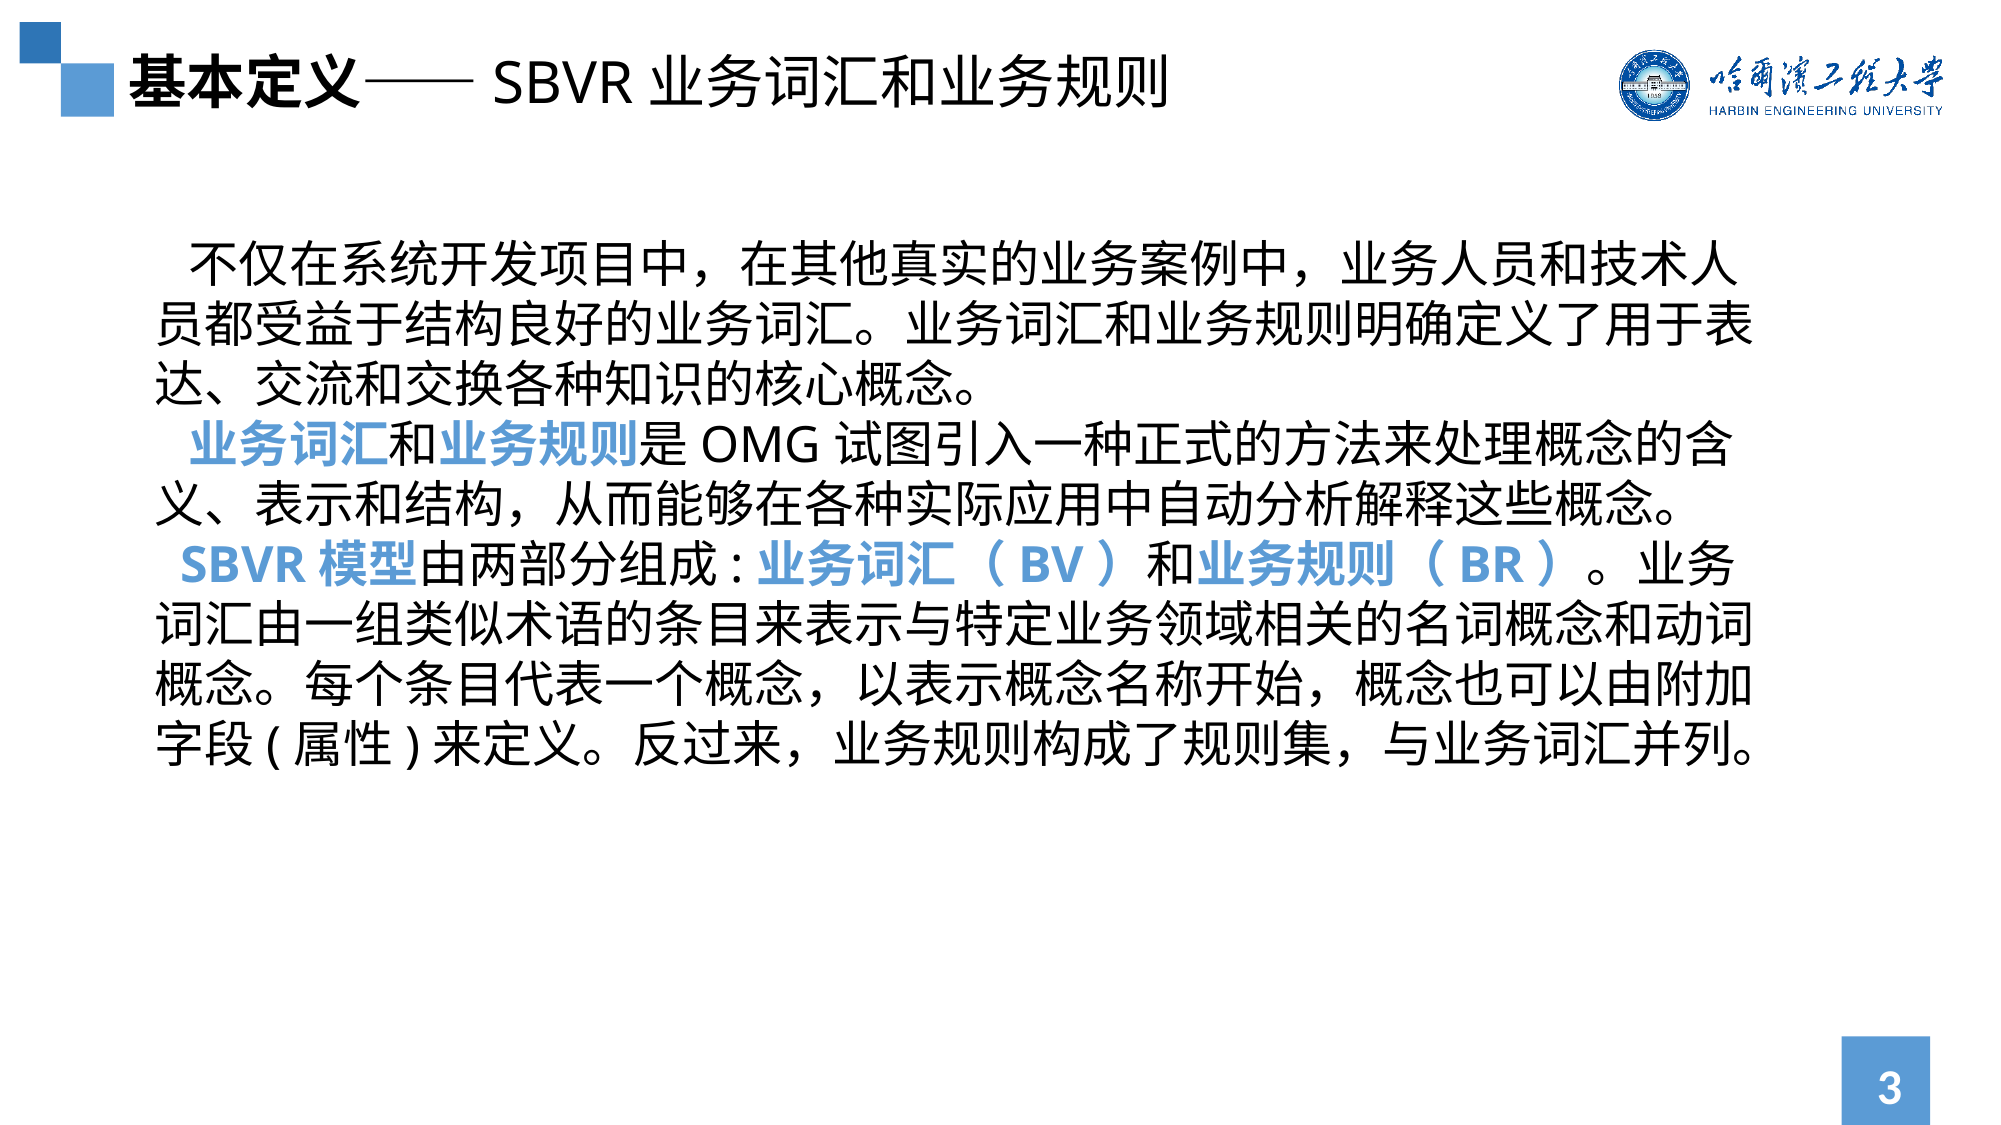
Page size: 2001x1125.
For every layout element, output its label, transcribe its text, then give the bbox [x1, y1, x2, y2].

text_box 基本定义——SBVR业务词汇和业务规则 [113, 37, 1602, 123]
picture [1602, 37, 1959, 133]
list 不仅在系统开发项目中，在其他真实的业务案例中，业务人员和技术人员都受益于结构良好的业务词汇。业务词汇和业务规则明确定义了用于表达、交流和交换各种知识的核心概念。 业务词汇和业务规则是OMG试图引入一种正式的方法来处理概念的含义、表示和结构，从而能够在各种实际应用中自动分析解释这些概念。 SBVR模型由两部分组成:业务词汇（BV）和业务规则（BR）。业务词汇由一组类似术语的条目来表示与特定业务领域相关的名词概念和动词概念。每个条目代表一个概念，以表示概念名称开始，概念也可以由附加字段(属性)来定义。反过来，业务规则构成了规则集，与业务词汇并列。 [139, 165, 1782, 916]
text_box 3 [1862, 1046, 1898, 1122]
